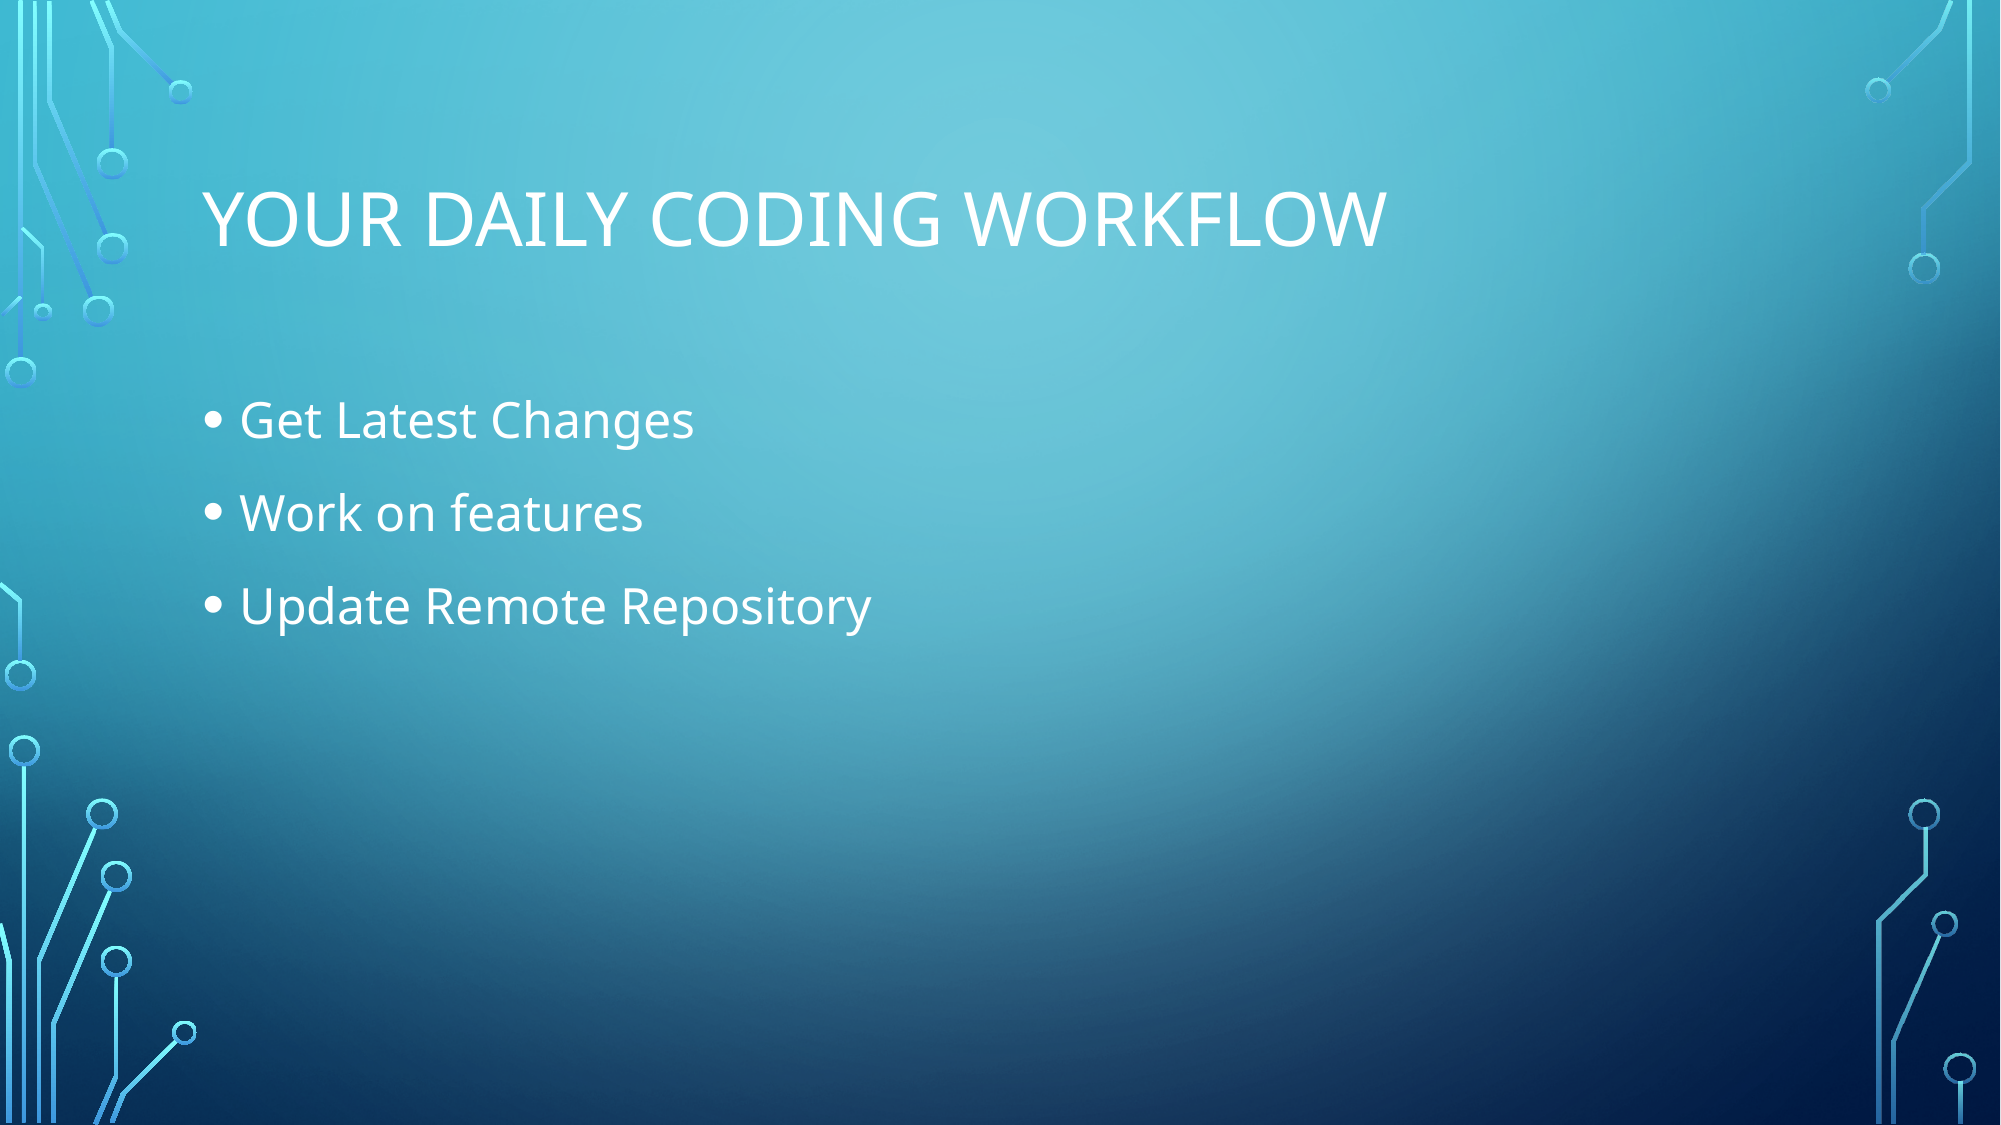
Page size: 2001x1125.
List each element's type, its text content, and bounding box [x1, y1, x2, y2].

title Your Daily Coding Workflow [187, 101, 1813, 344]
list Get Latest Changes Work on features Update Remote Repository [187, 369, 1813, 950]
